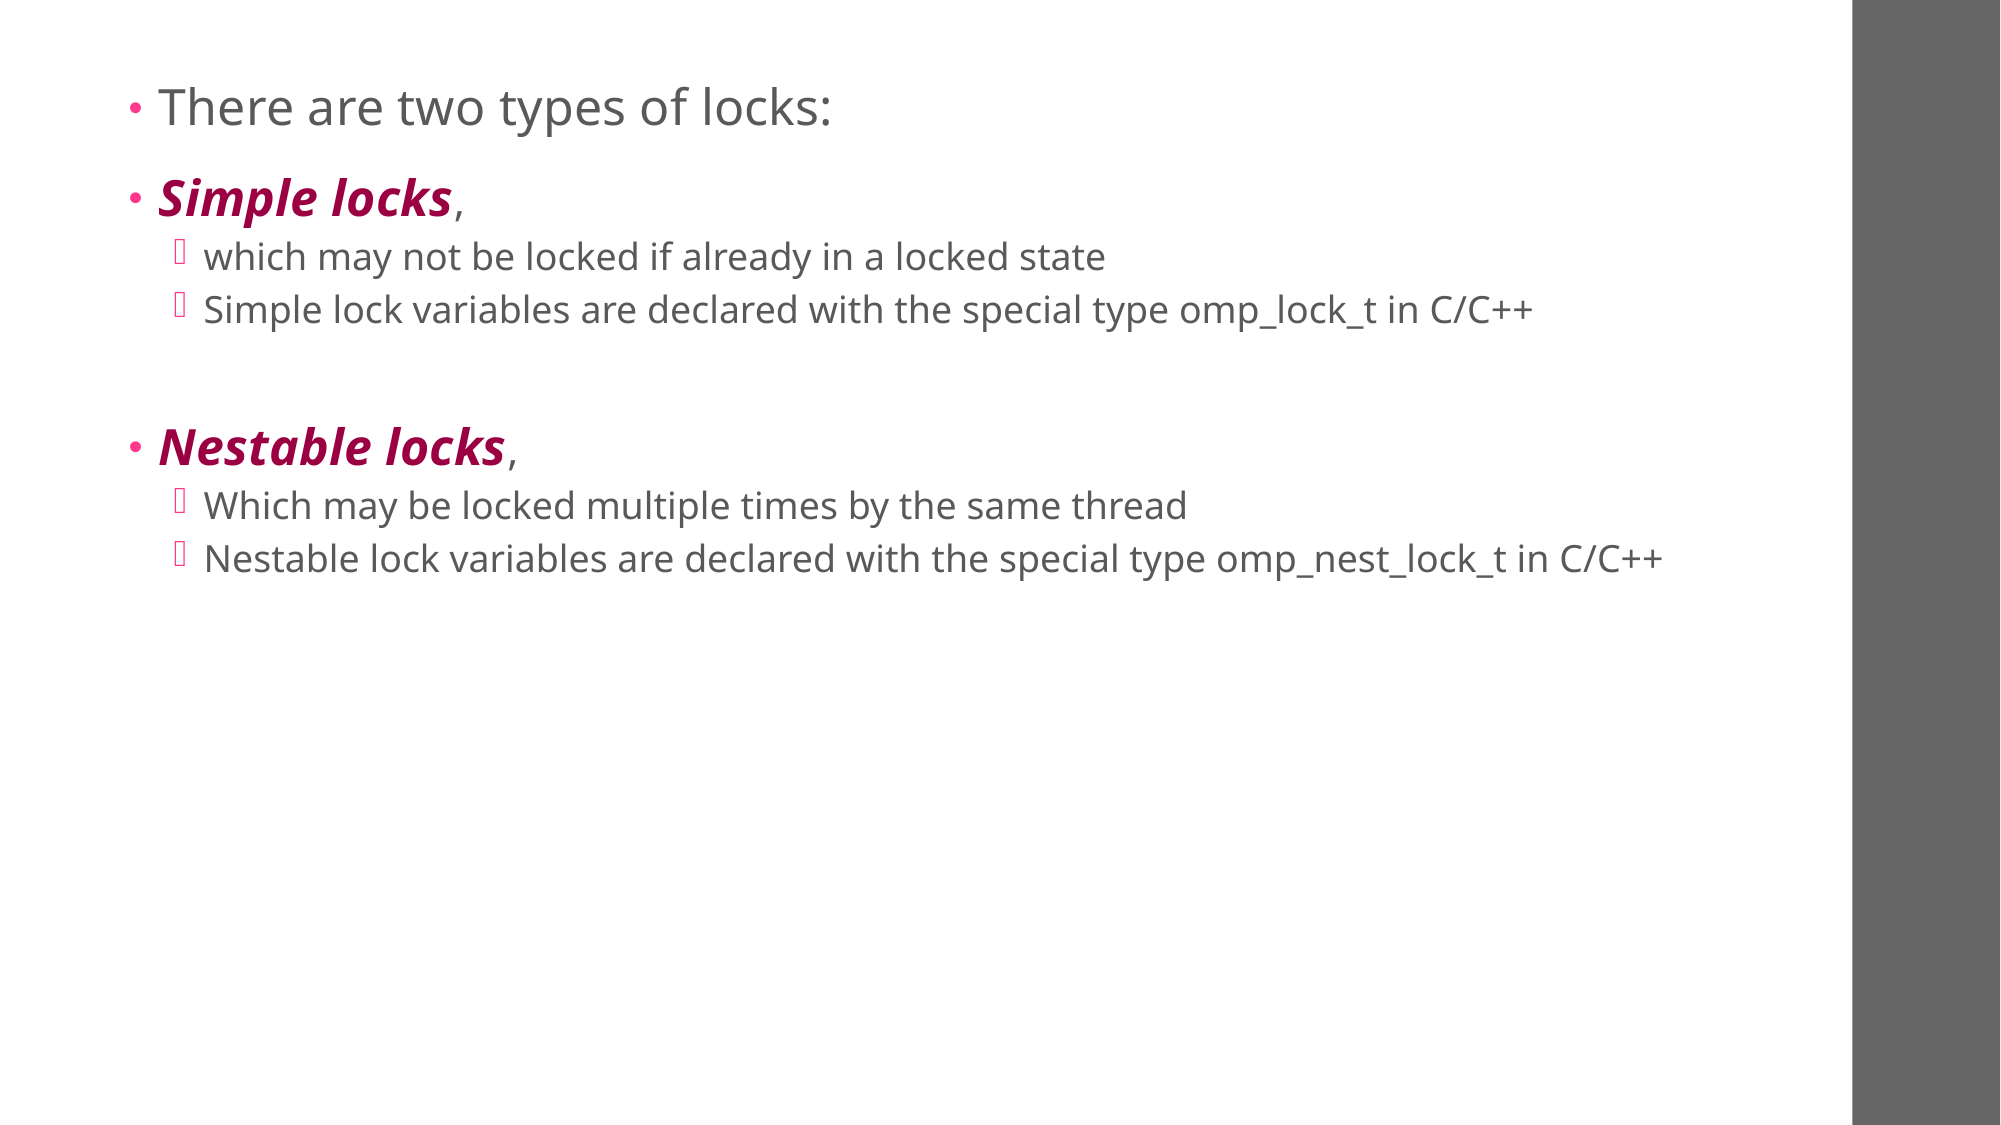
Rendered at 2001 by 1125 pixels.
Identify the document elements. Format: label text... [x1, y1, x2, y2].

list There are two types of locks: Simple locks, which may not be locked if already in a locked state Simple lock variables are declared with the special type omp_lock_t in C/C++ Nestable locks, Which may be locked multiple times by the same thread Nestable lock variables are declared with the special type omp_nest_lock_t in C/C++ [113, 72, 1735, 1014]
